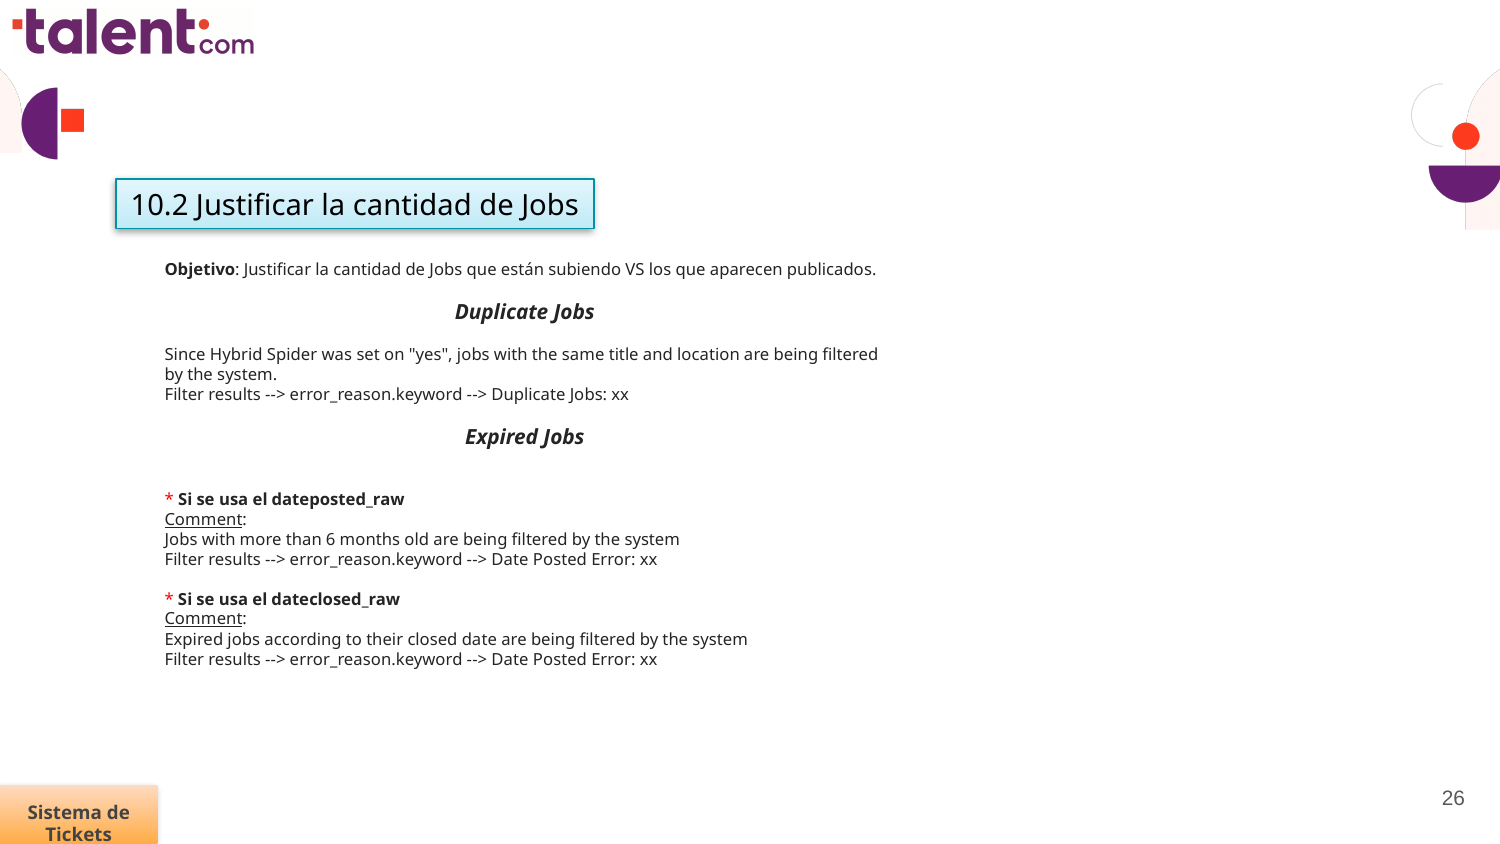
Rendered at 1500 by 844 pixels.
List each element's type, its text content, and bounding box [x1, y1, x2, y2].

slide_number 26 [1389, 764, 1480, 830]
text_box Objetivo: Justificar la cantidad de Jobs que están subiendo VS los que aparecen publicados. Duplicate Jobs Since Hybrid Spider was set on "yes", jobs with the same title and location are being filtered by the system. Filter results --> error_reason.keyword --> Duplicate Jobs: xx Expired Jobs * Si se usa el dateposted_raw Comment: Jobs with more than 6 months old are being filtered by the system Filter results --> error_reason.keyword --> Date Posted Error: xx * Si se usa el dateclosed_raw Comment: Expired jobs according to their closed date are being filtered by the system Filter results --> error_reason.keyword --> Date Posted Error: xx [149, 251, 900, 676]
text_box Sistema de Tickets [0, 785, 158, 844]
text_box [0, 0, 1500, 231]
